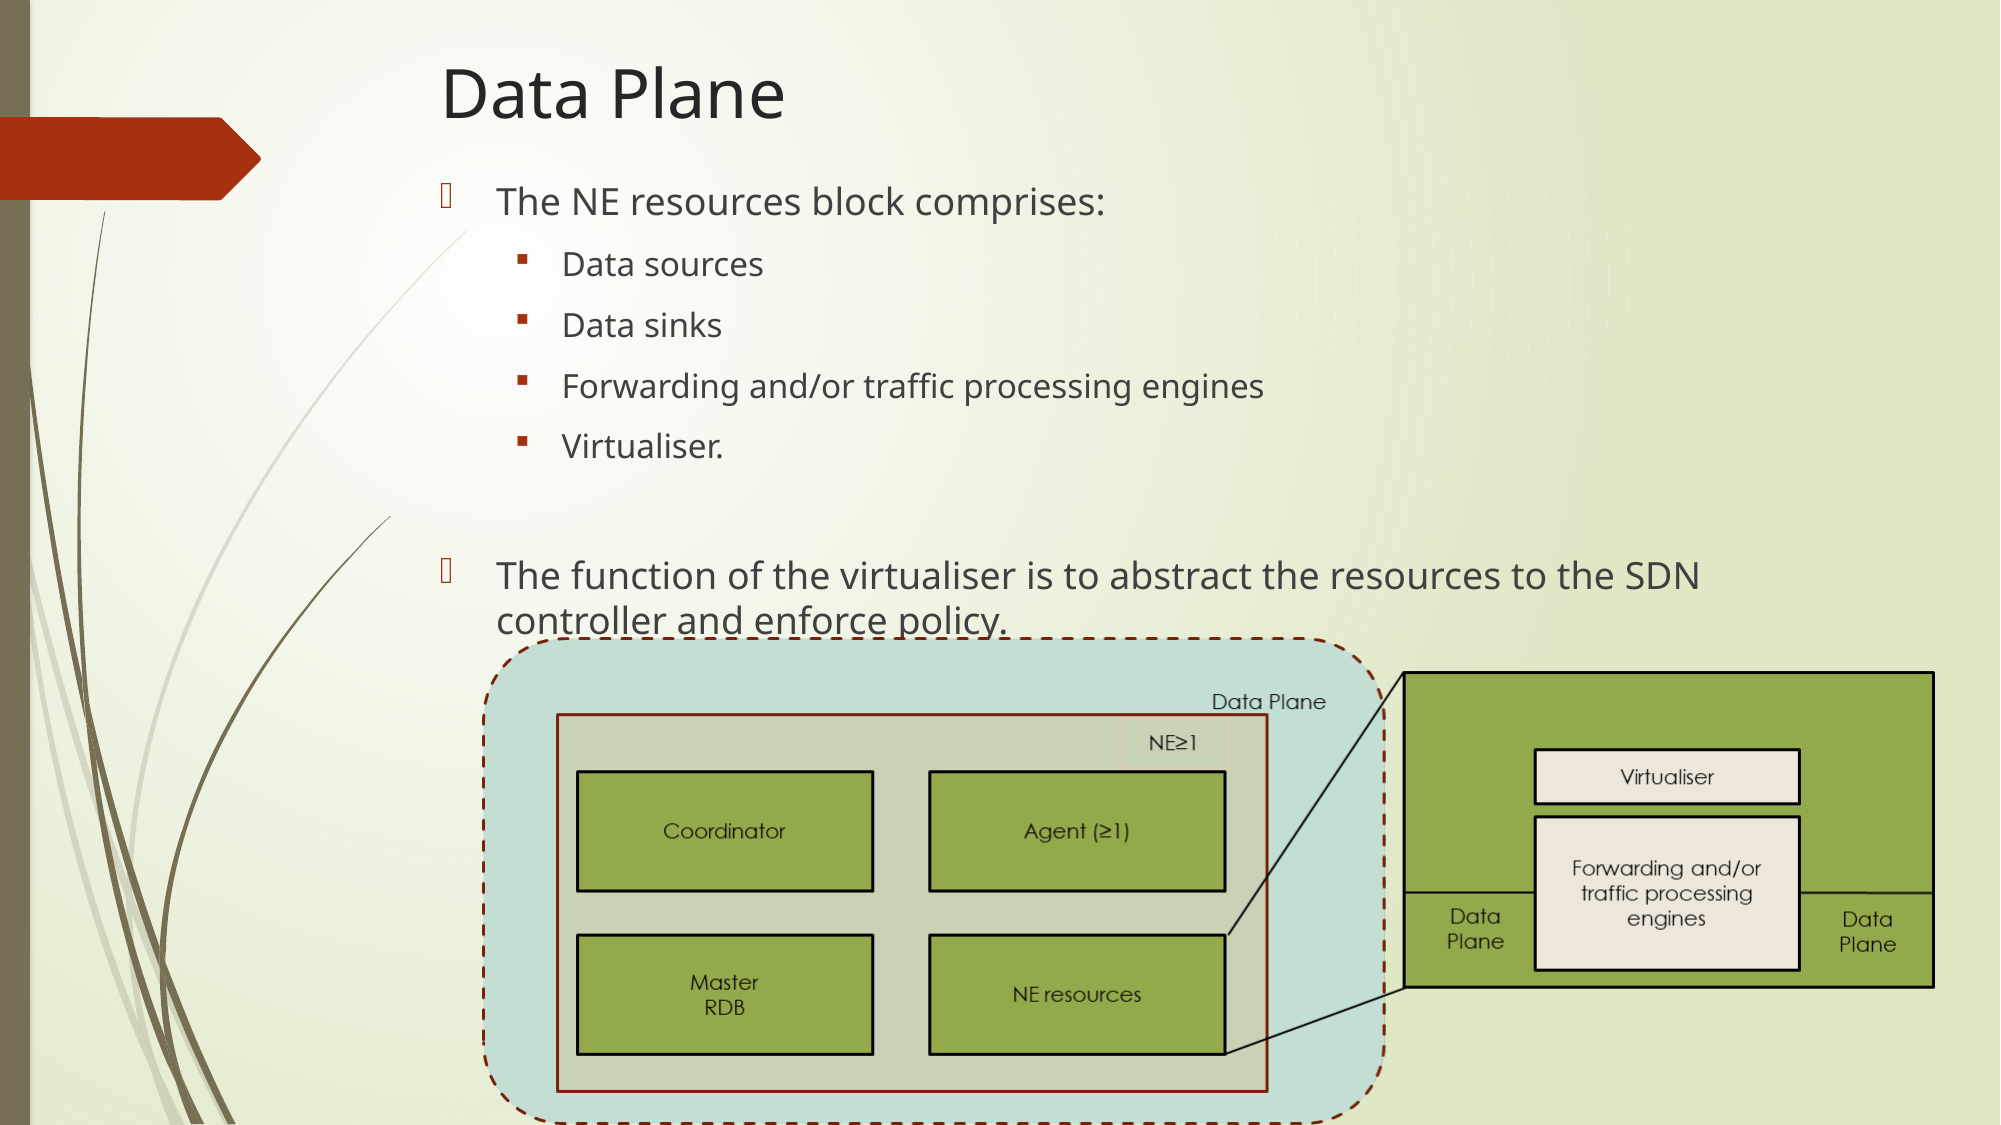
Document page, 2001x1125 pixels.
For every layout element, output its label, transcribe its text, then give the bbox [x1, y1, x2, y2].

list The NE resources block comprises: Data sources Data sinks Forwarding and/or traffic processing engines Virtualiser. The function of the virtualiser is to abstract the resources to the SDN controller and enforce policy. [424, 170, 1888, 1120]
picture [482, 637, 1935, 1125]
title Data Plane [425, 42, 1888, 141]
